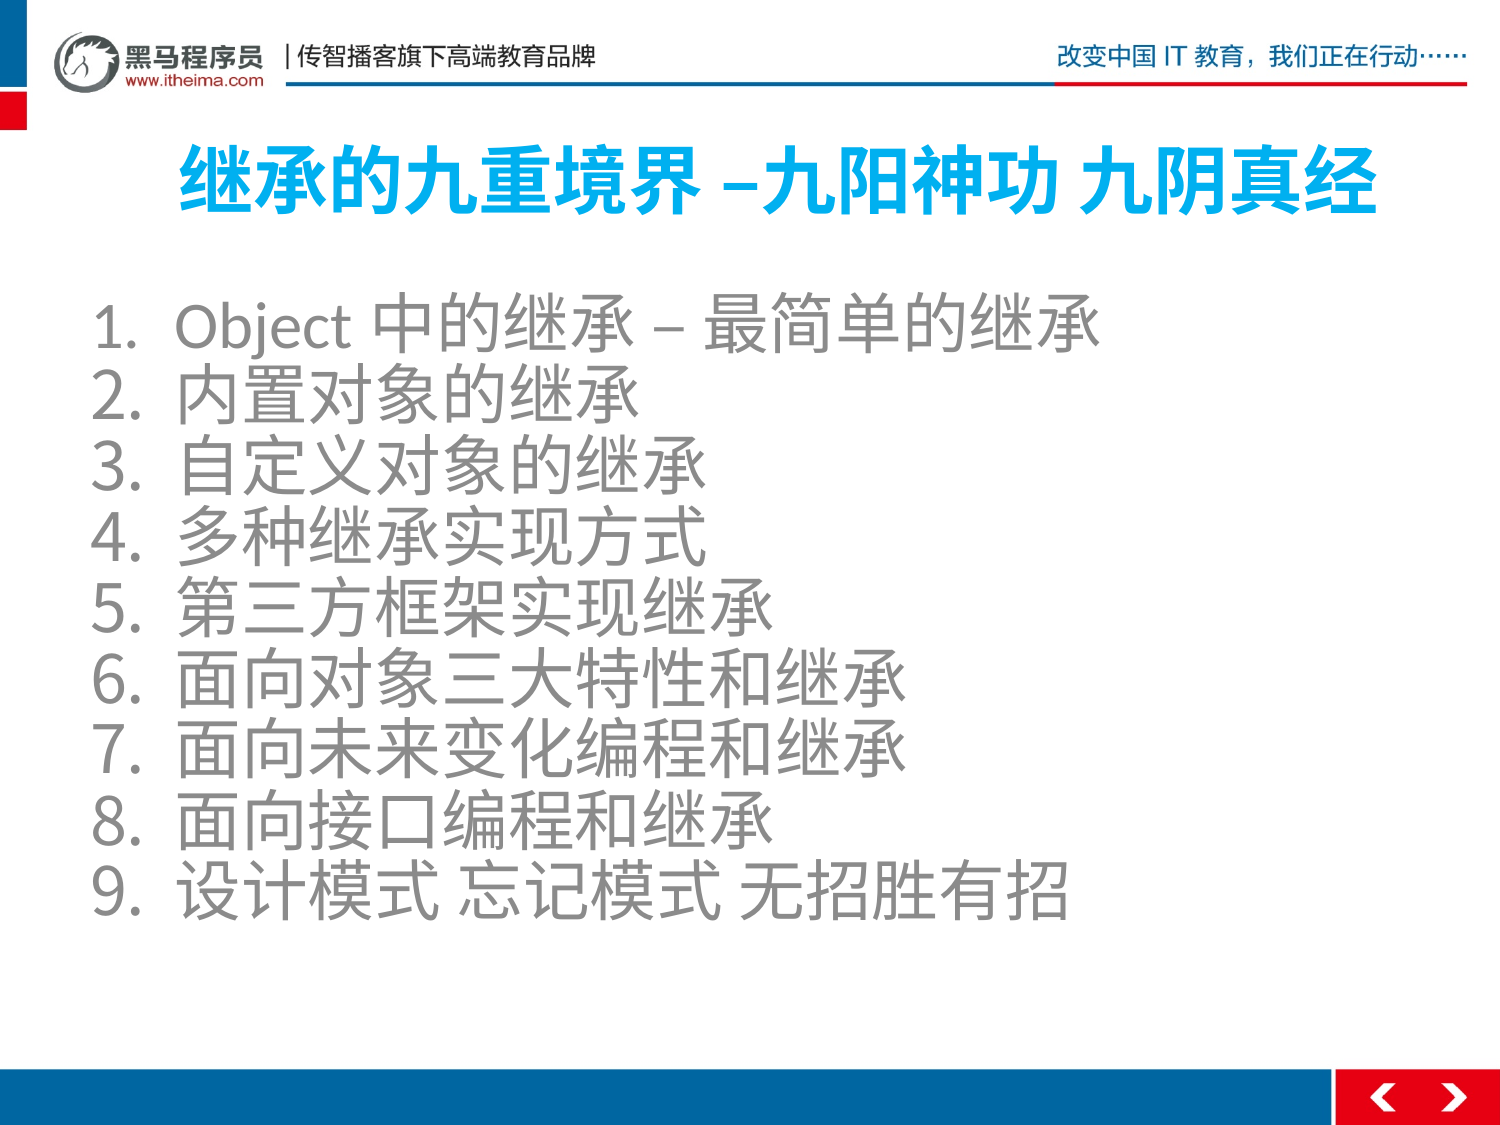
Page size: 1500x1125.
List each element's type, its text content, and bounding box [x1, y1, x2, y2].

subtitle Object中的继承 – 最简单的继承 内置对象的继承 自定义对象的继承 多种继承实现方式 第三方框架实现继承 面向对象三大特性和继承 面向未来变化编程和继承 面向接口编程和继承 设计模式 忘记模式 无招胜有招 [75, 295, 1425, 1006]
picture [0, 0, 1500, 1125]
title 继承的九重境界 –九阳神功 九阴真经 [29, 113, 1500, 245]
